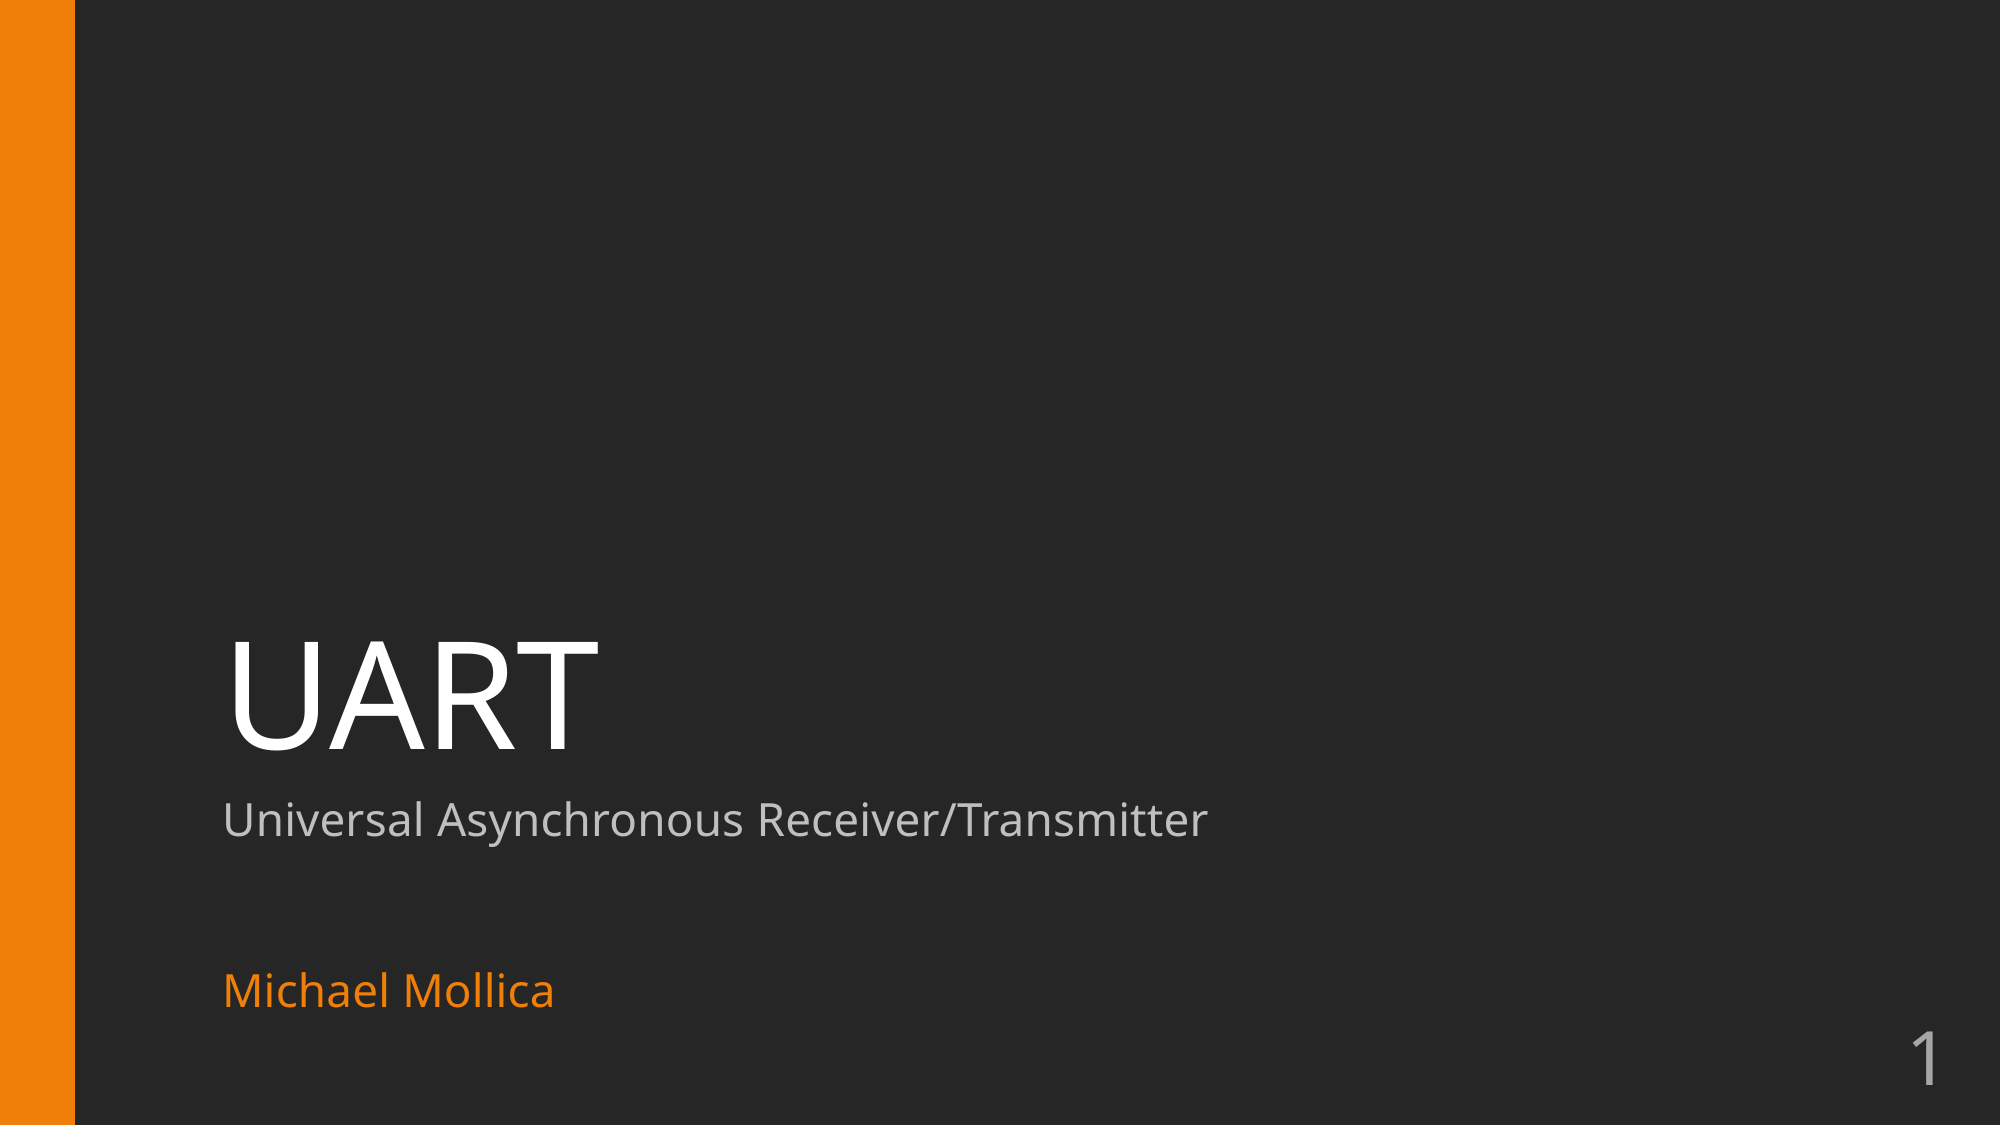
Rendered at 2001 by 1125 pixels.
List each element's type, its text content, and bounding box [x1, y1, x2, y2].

subtitle Universal Asynchronous Receiver/Transmitter Michael Mollica [206, 787, 1752, 1065]
slide_number 1 [1852, 1012, 2000, 1110]
title UART [206, 124, 1752, 787]
